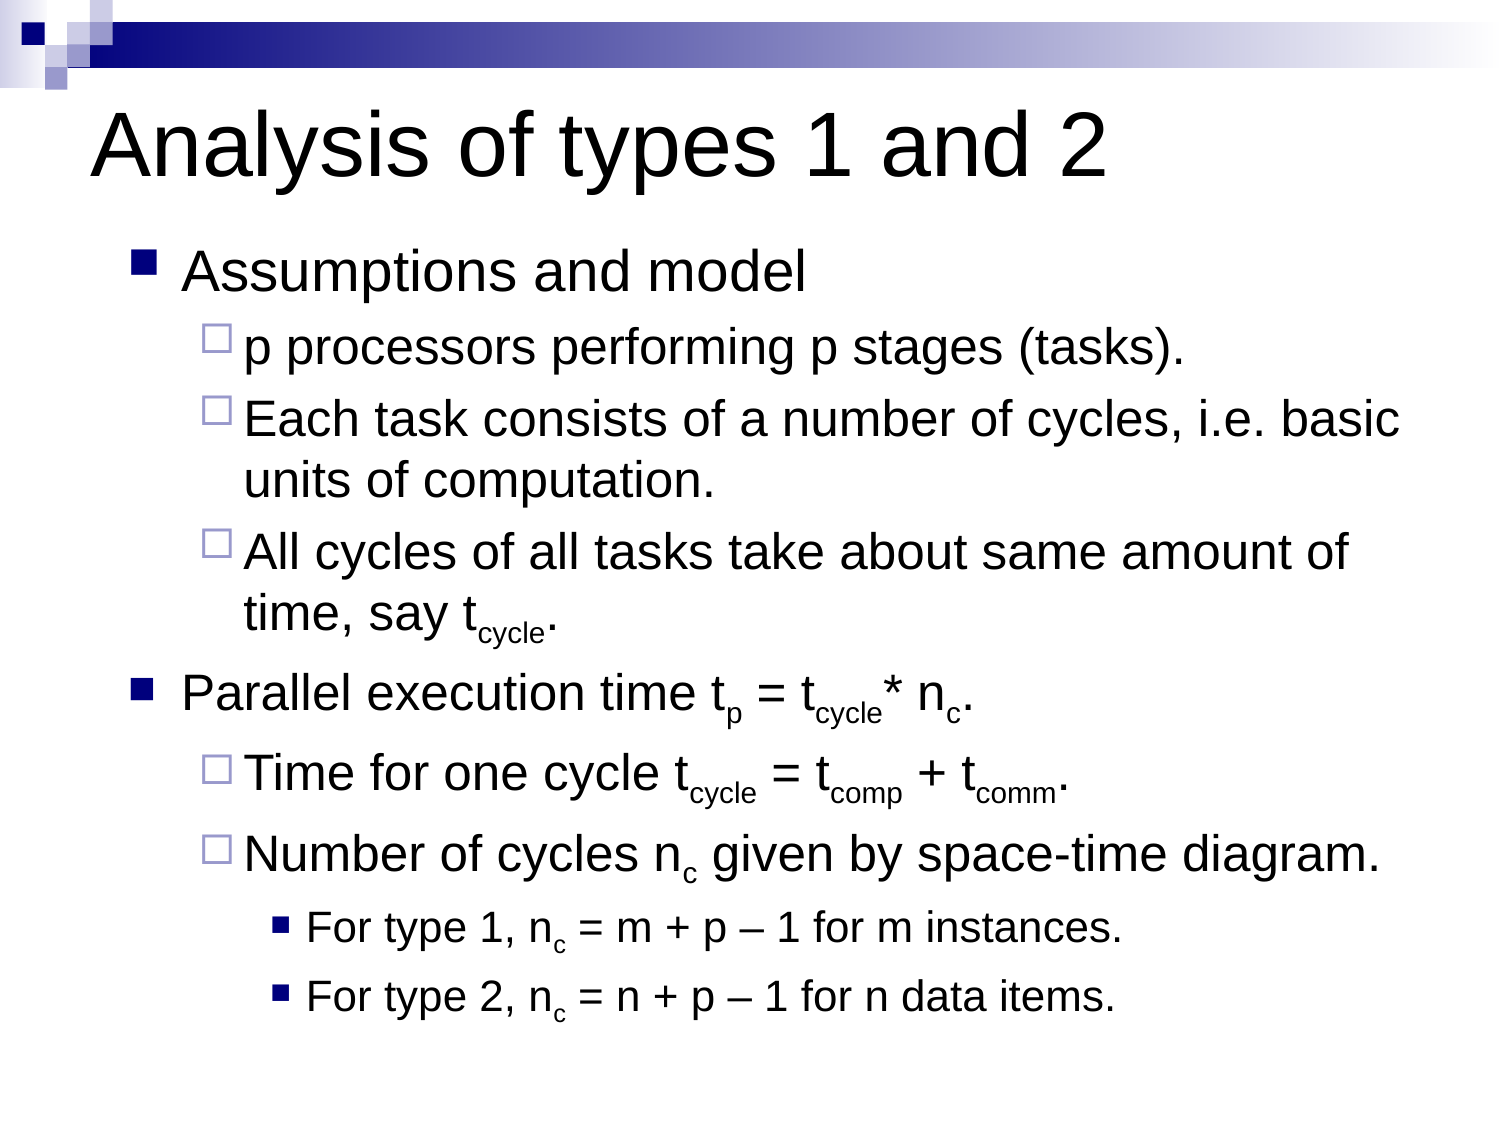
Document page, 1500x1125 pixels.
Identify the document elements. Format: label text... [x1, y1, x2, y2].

title Analysis of types 1 and 2 [75, 75, 1425, 205]
list Assumptions and model p processors performing p stages (tasks). Each task consists of a number of cycles, i.e. basic units of computation. All cycles of all tasks take about same amount of time, say tcycle. Parallel execution time tp = tcycle* nc. Time for one cycle tcycle = tcomp + tcomm. Number of cycles nc given by space-time diagram. For type 1, nc = m + p – 1 for m instances. For type 2, nc = n + p – 1 for n data items. [112, 224, 1425, 1050]
